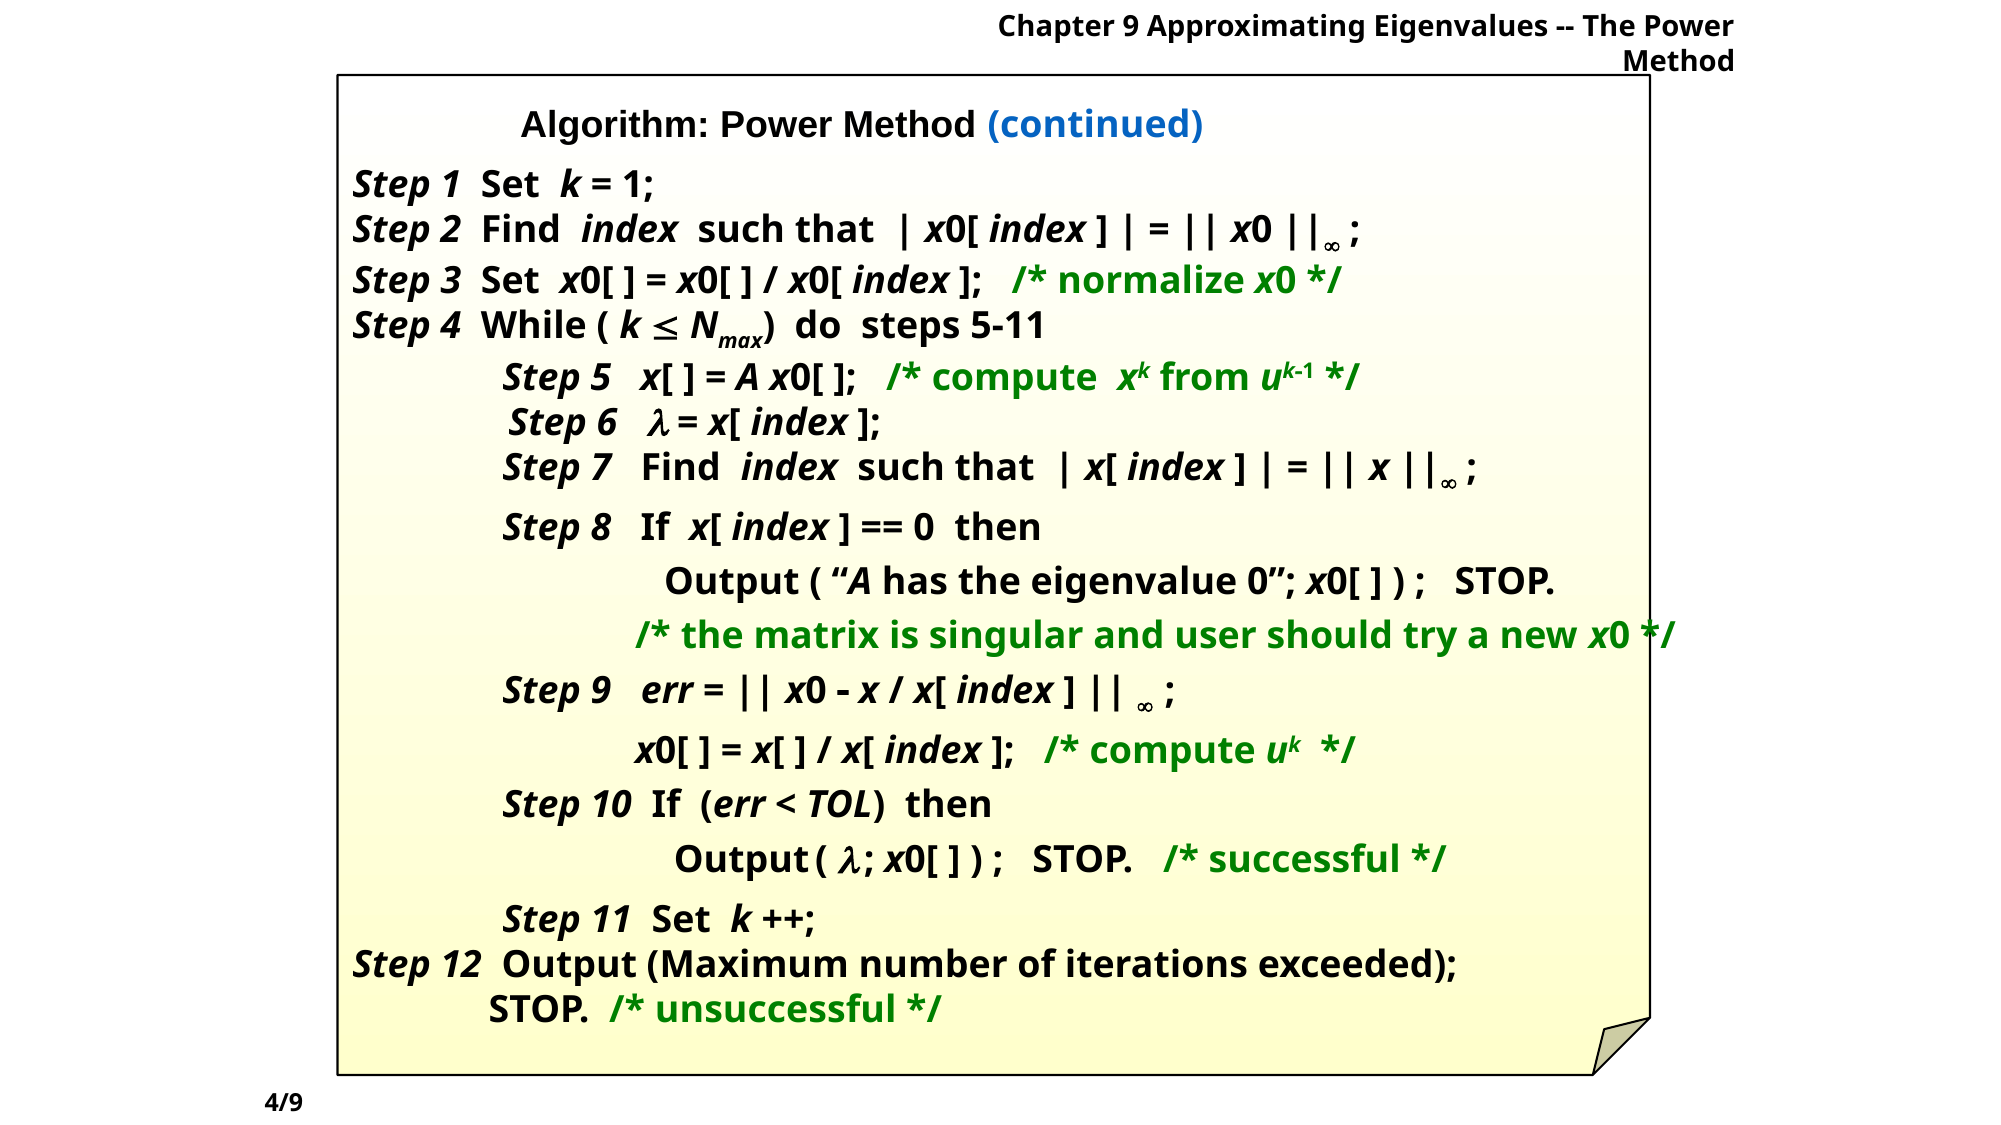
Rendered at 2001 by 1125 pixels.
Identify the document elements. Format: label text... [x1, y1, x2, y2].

text_box 4/9 [249, 1078, 338, 1124]
text_box Chapter 9 Approximating Eigenvalues -- The Power Method [900, 0, 1750, 85]
text_box Algorithm: Power Method (continued) Step 1 Set k = 1; Step 2 Find index such that | x0[ index ] | = || x0 || ; Step 3 Set x0[ ] = x0[ ] / x0[ index ]; /* normalize x0 */ Step 4 While ( k  Nmax) do steps 5-11 Step 5 x[ ] = A x0[ ]; /* compute xk from uk1 */ Step 6  = x[ index ]; Step 7 Find index such that | x[ index ] | = || x || ; Step 8 If x[ index ] == 0 then Output ( “A has the eigenvalue 0”; x0[ ] ) ; STOP. /* the matrix is singular and user should try a new x0 */ Step 9 err = || x0  x / x[ index ] ||  ; x0[ ] = x[ ] / x[ index ]; /* compute uk */ Step 10 If (err < TOL) then Output (  ; x0[ ] ) ; STOP. /* successful */ Step 11 Set k ++; Step 12 Output (Maximum number of iterations exceeded); STOP. /* unsuccessful */ [337, 75, 1651, 1075]
